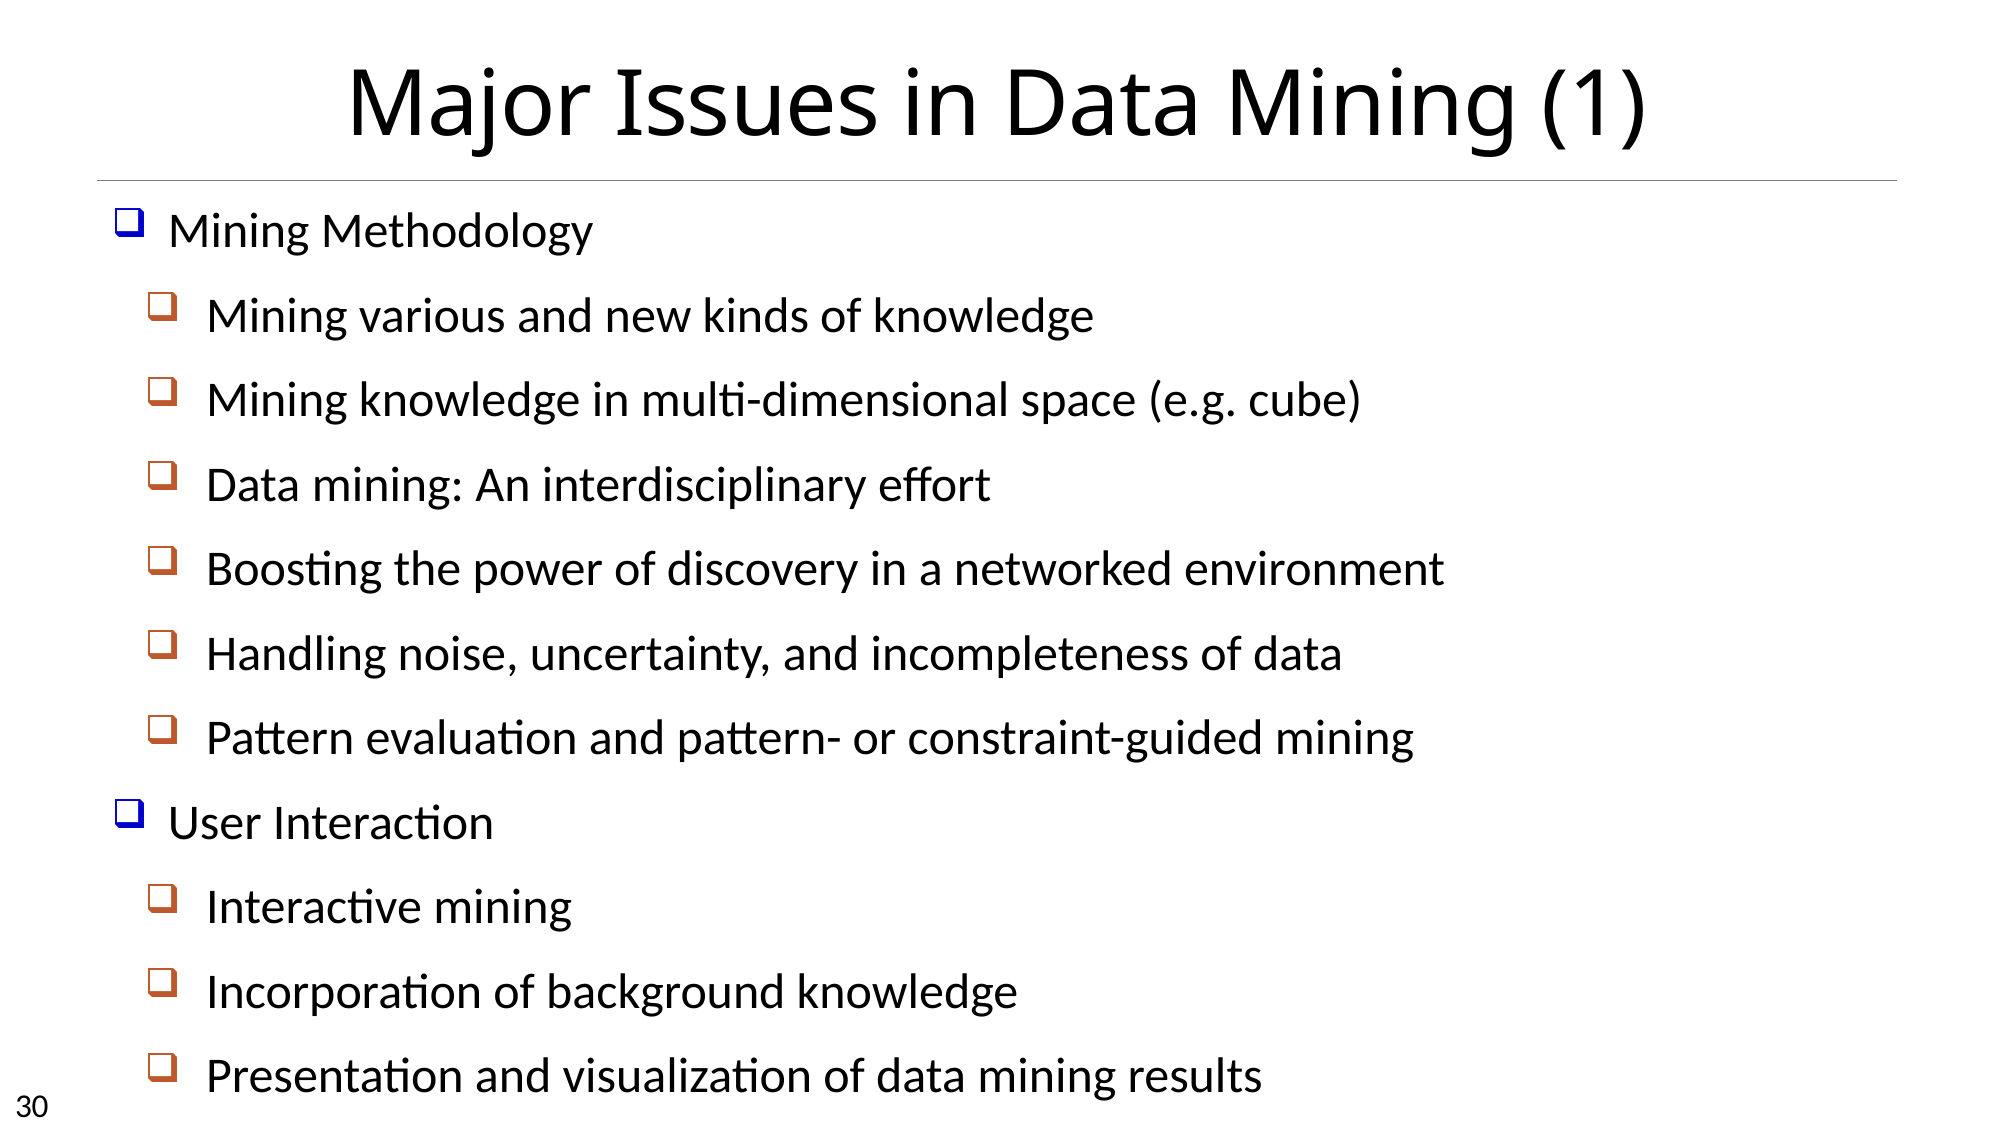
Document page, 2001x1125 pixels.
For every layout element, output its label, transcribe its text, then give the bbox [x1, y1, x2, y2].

list Mining Methodology Mining various and new kinds of knowledge Mining knowledge in multi-dimensional space (e.g. cube) Data mining: An interdisciplinary effort Boosting the power of discovery in a networked environment Handling noise, uncertainty, and incompleteness of data Pattern evaluation and pattern- or constraint-guided mining User Interaction Interactive mining Incorporation of background knowledge Presentation and visualization of data mining results [96, 178, 1896, 1107]
title Major Issues in Data Mining (1) [96, 50, 1896, 166]
